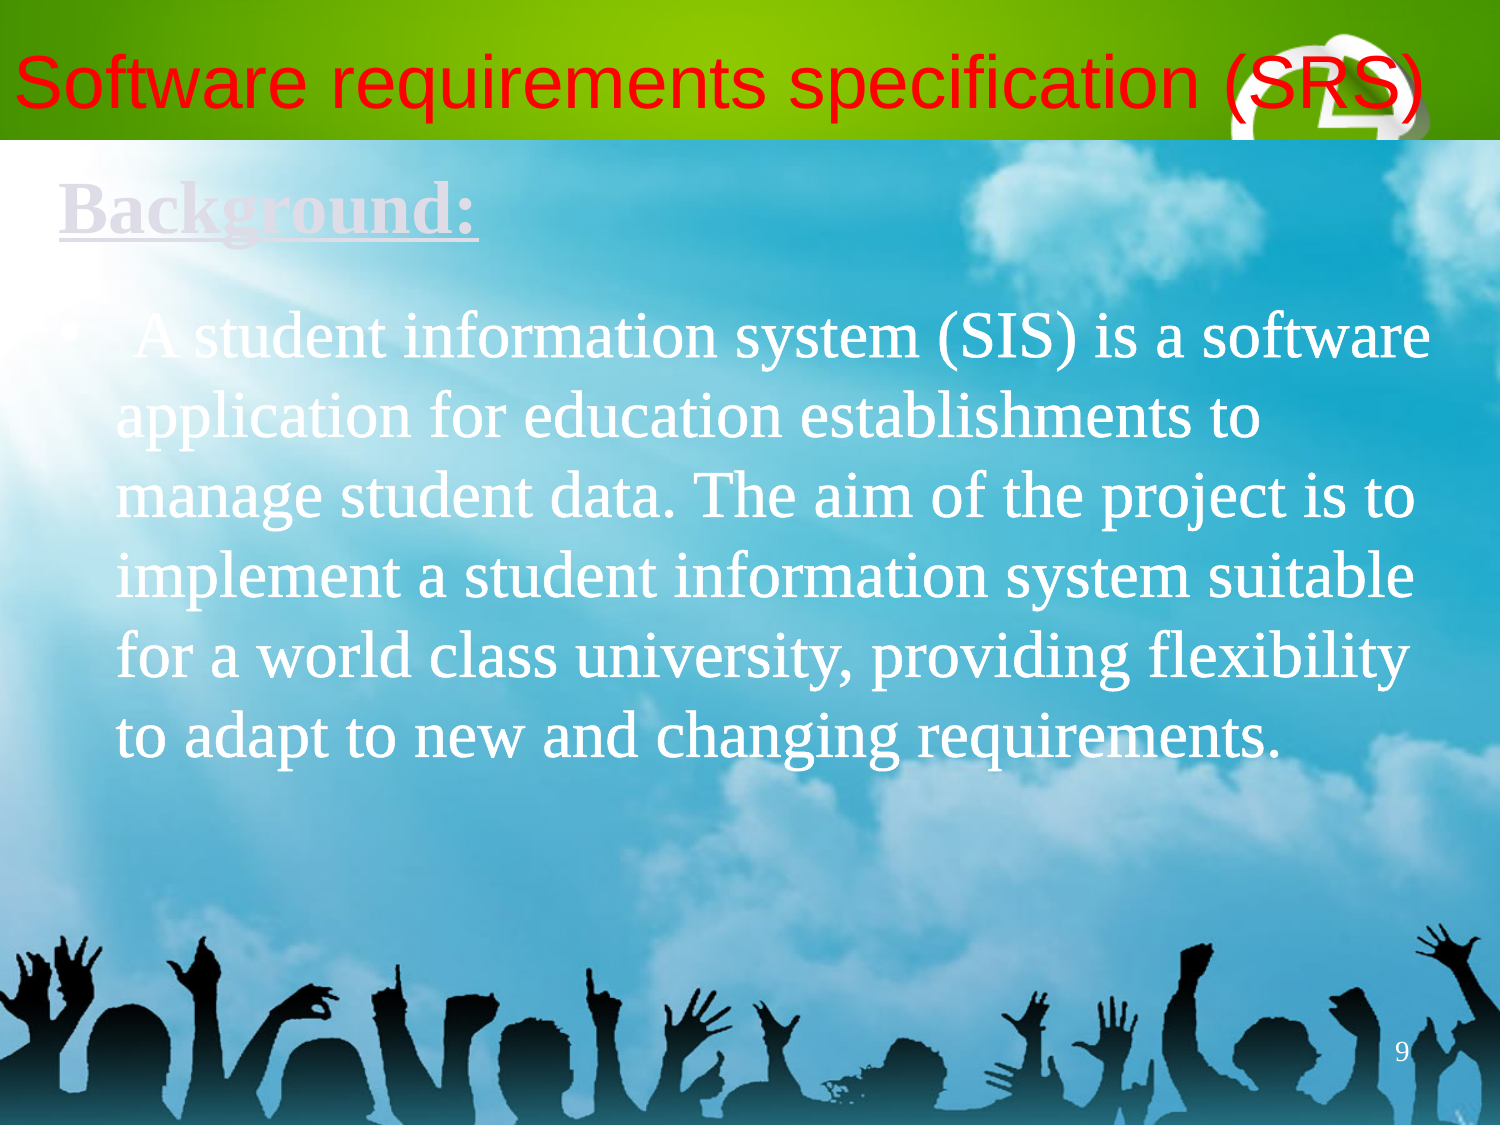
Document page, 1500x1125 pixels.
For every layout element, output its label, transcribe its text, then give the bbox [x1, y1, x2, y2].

picture [0, 0, 1500, 1125]
title Software requirements specification (SRS) [0, 30, 1489, 128]
